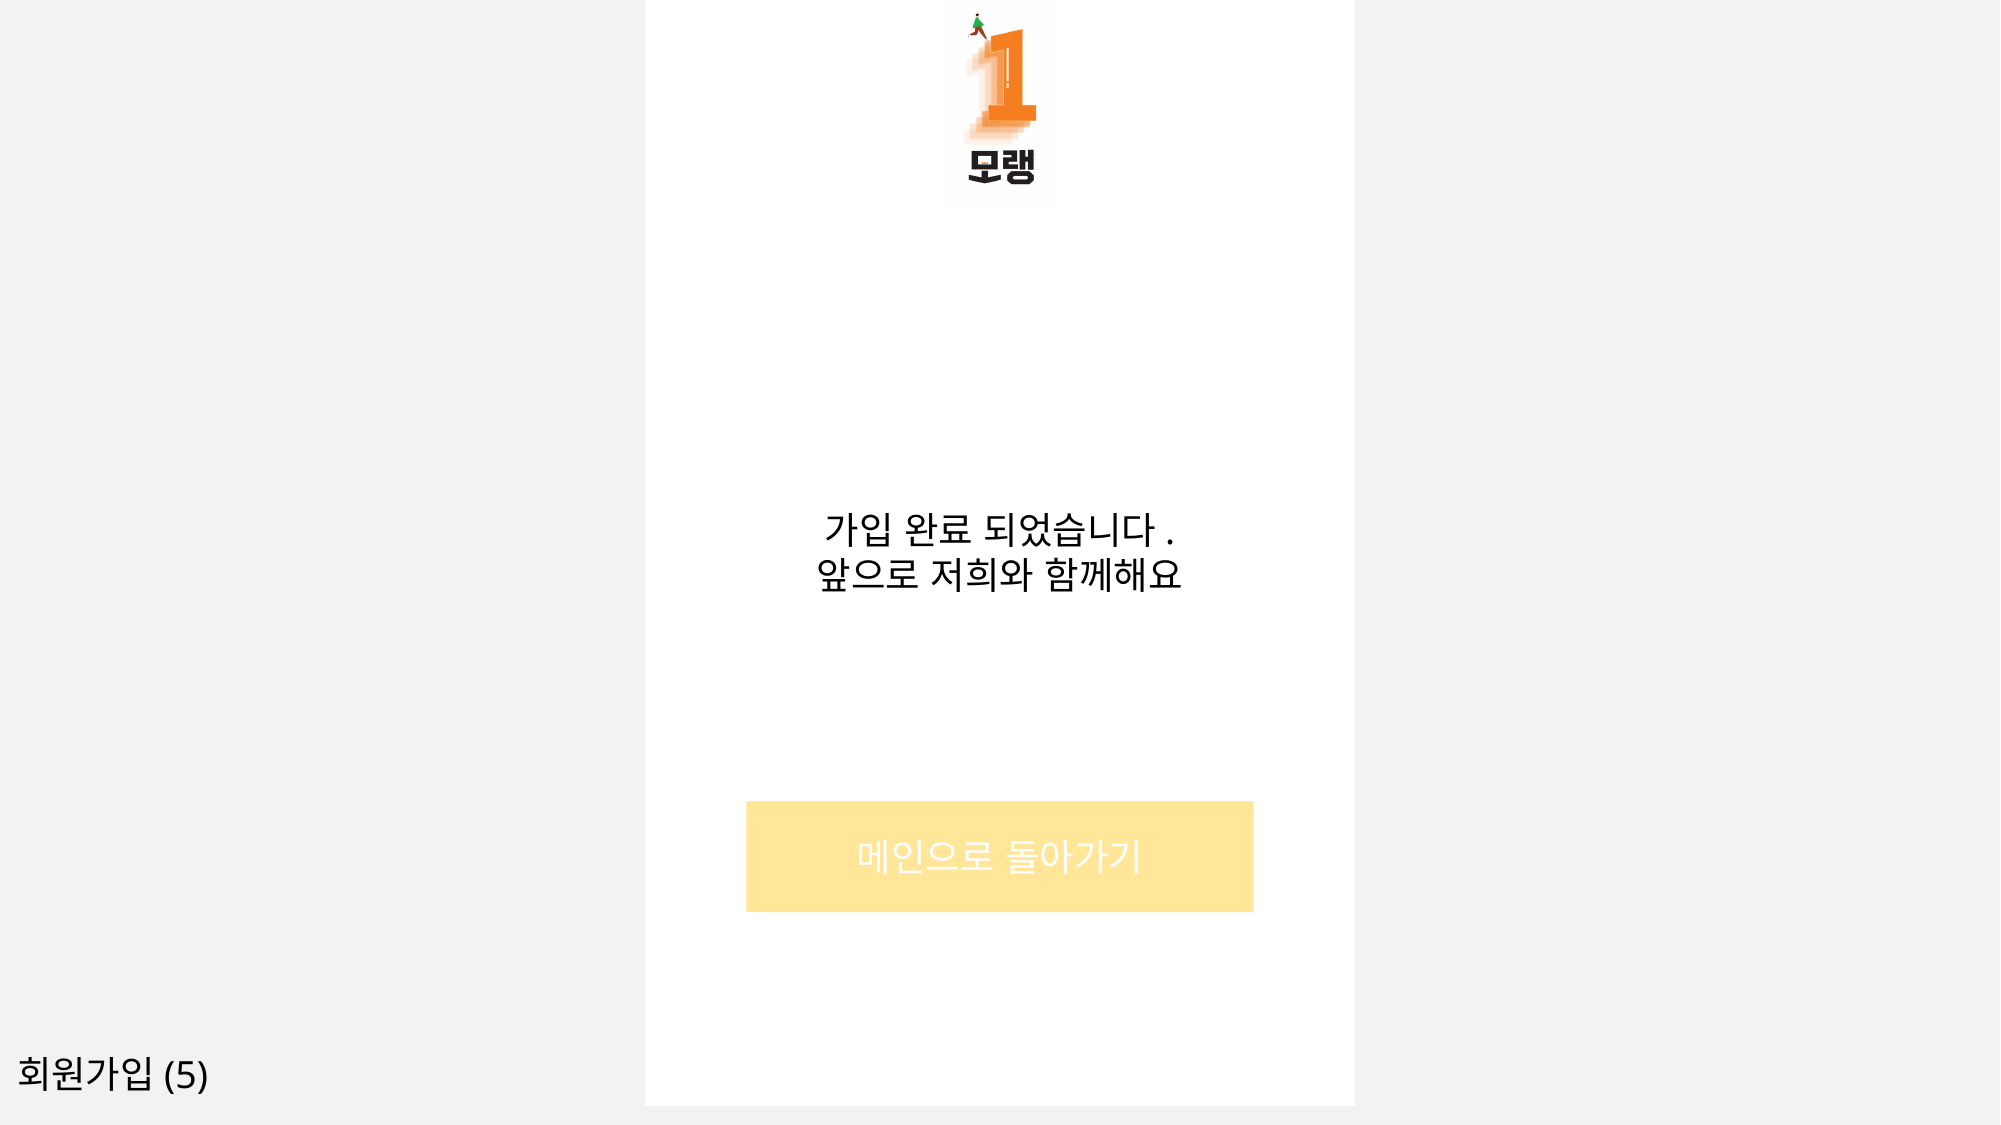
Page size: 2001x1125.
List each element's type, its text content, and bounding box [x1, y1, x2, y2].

text_box 회원가입(5) [2, 1044, 224, 1104]
picture [940, 0, 1060, 207]
text_box 가입 완료 되었습니다. 앞으로 저희와 함께해요 [645, 0, 1355, 1106]
text_box 메인으로 돌아가기 [745, 800, 1255, 913]
